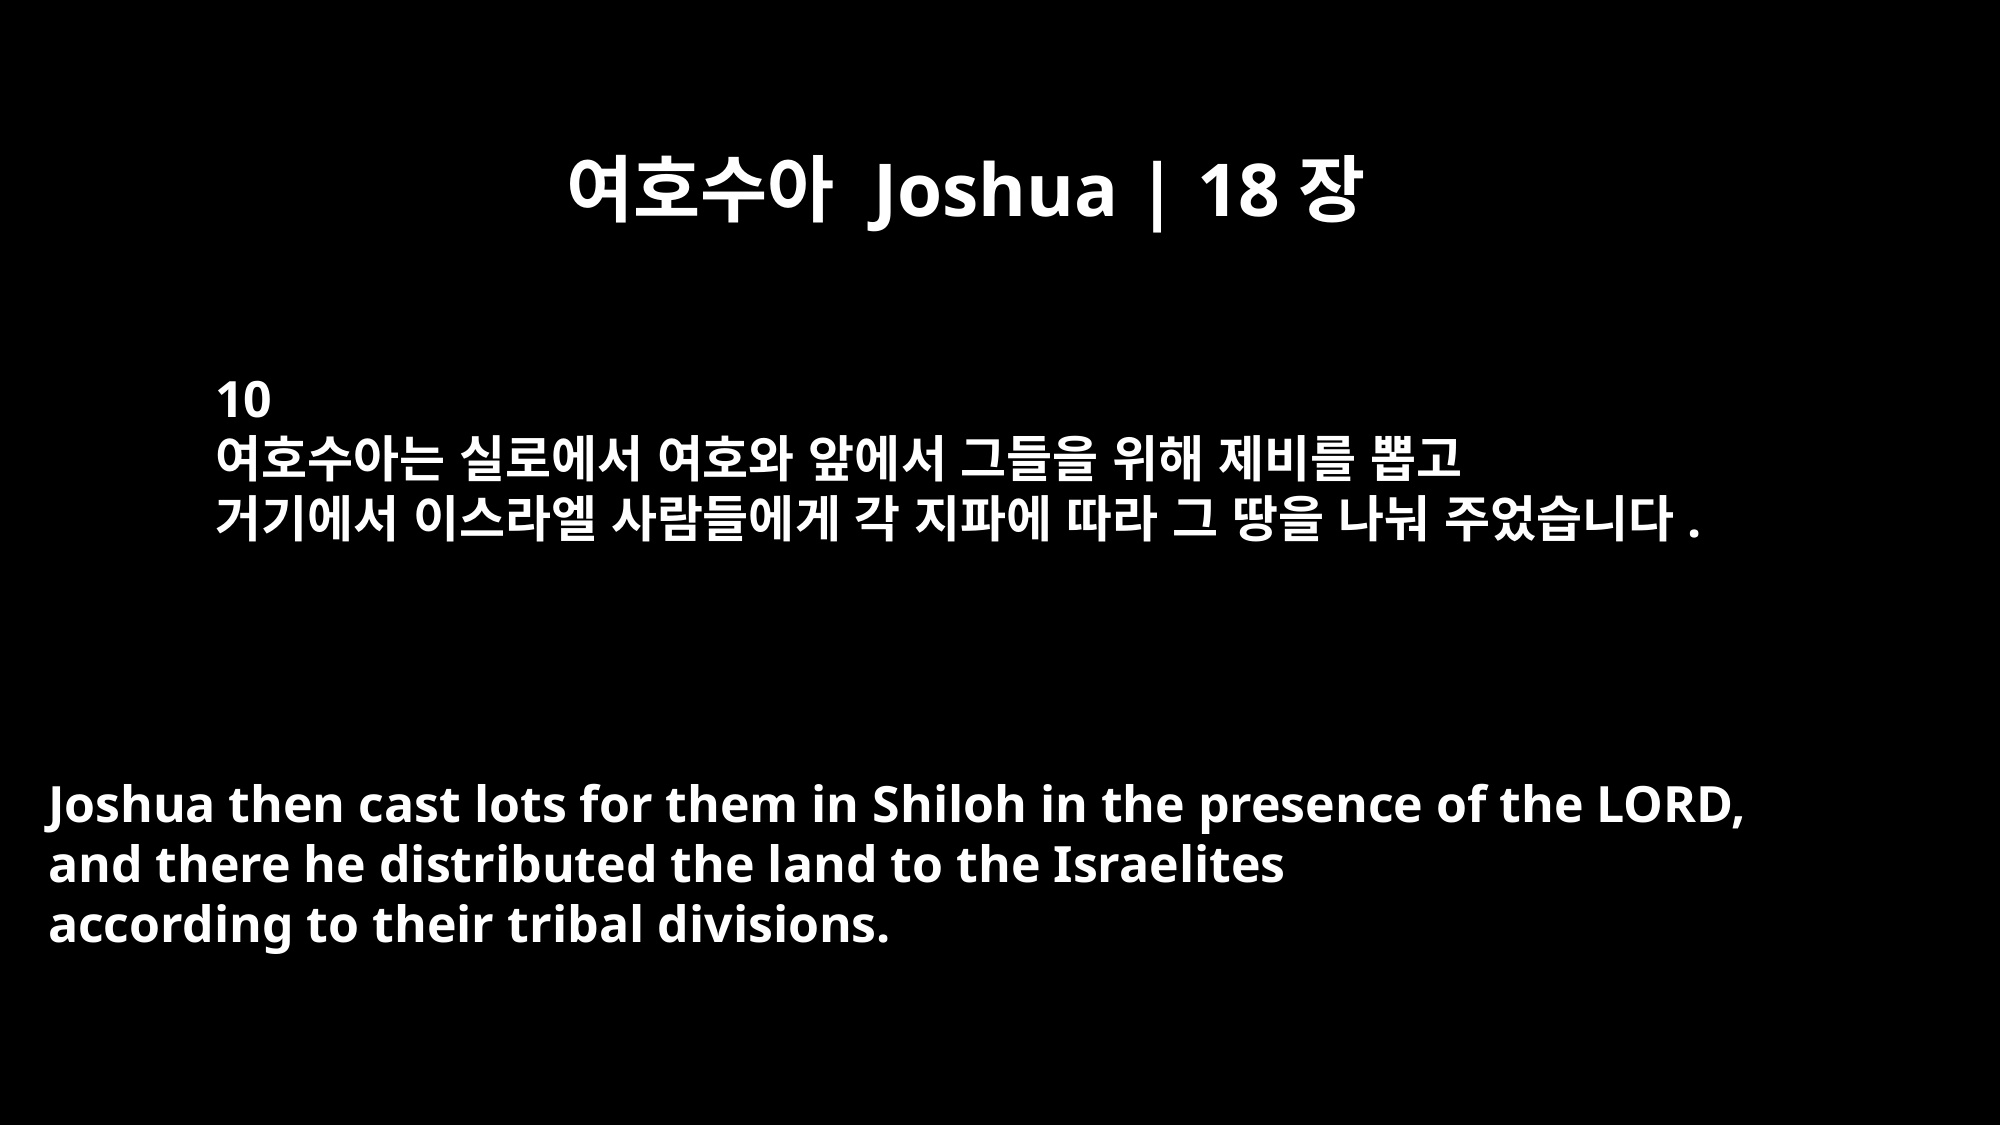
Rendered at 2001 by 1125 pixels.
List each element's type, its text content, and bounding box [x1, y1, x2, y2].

text_box Joshua then cast lots for them in Shiloh in the presence of the LORD, and there he distributed the land to the Israelites according to their tribal divisions. [33, 764, 1775, 960]
text_box 여호수아 Joshua | 18장 [551, 136, 1381, 239]
text_box 10 여호수아는 실로에서 여호와 앞에서 그들을 위해 제비를 뽑고 거기에서 이스라엘 사람들에게 각 지파에 따라 그 땅을 나눠 주었습니다. [200, 359, 1717, 555]
